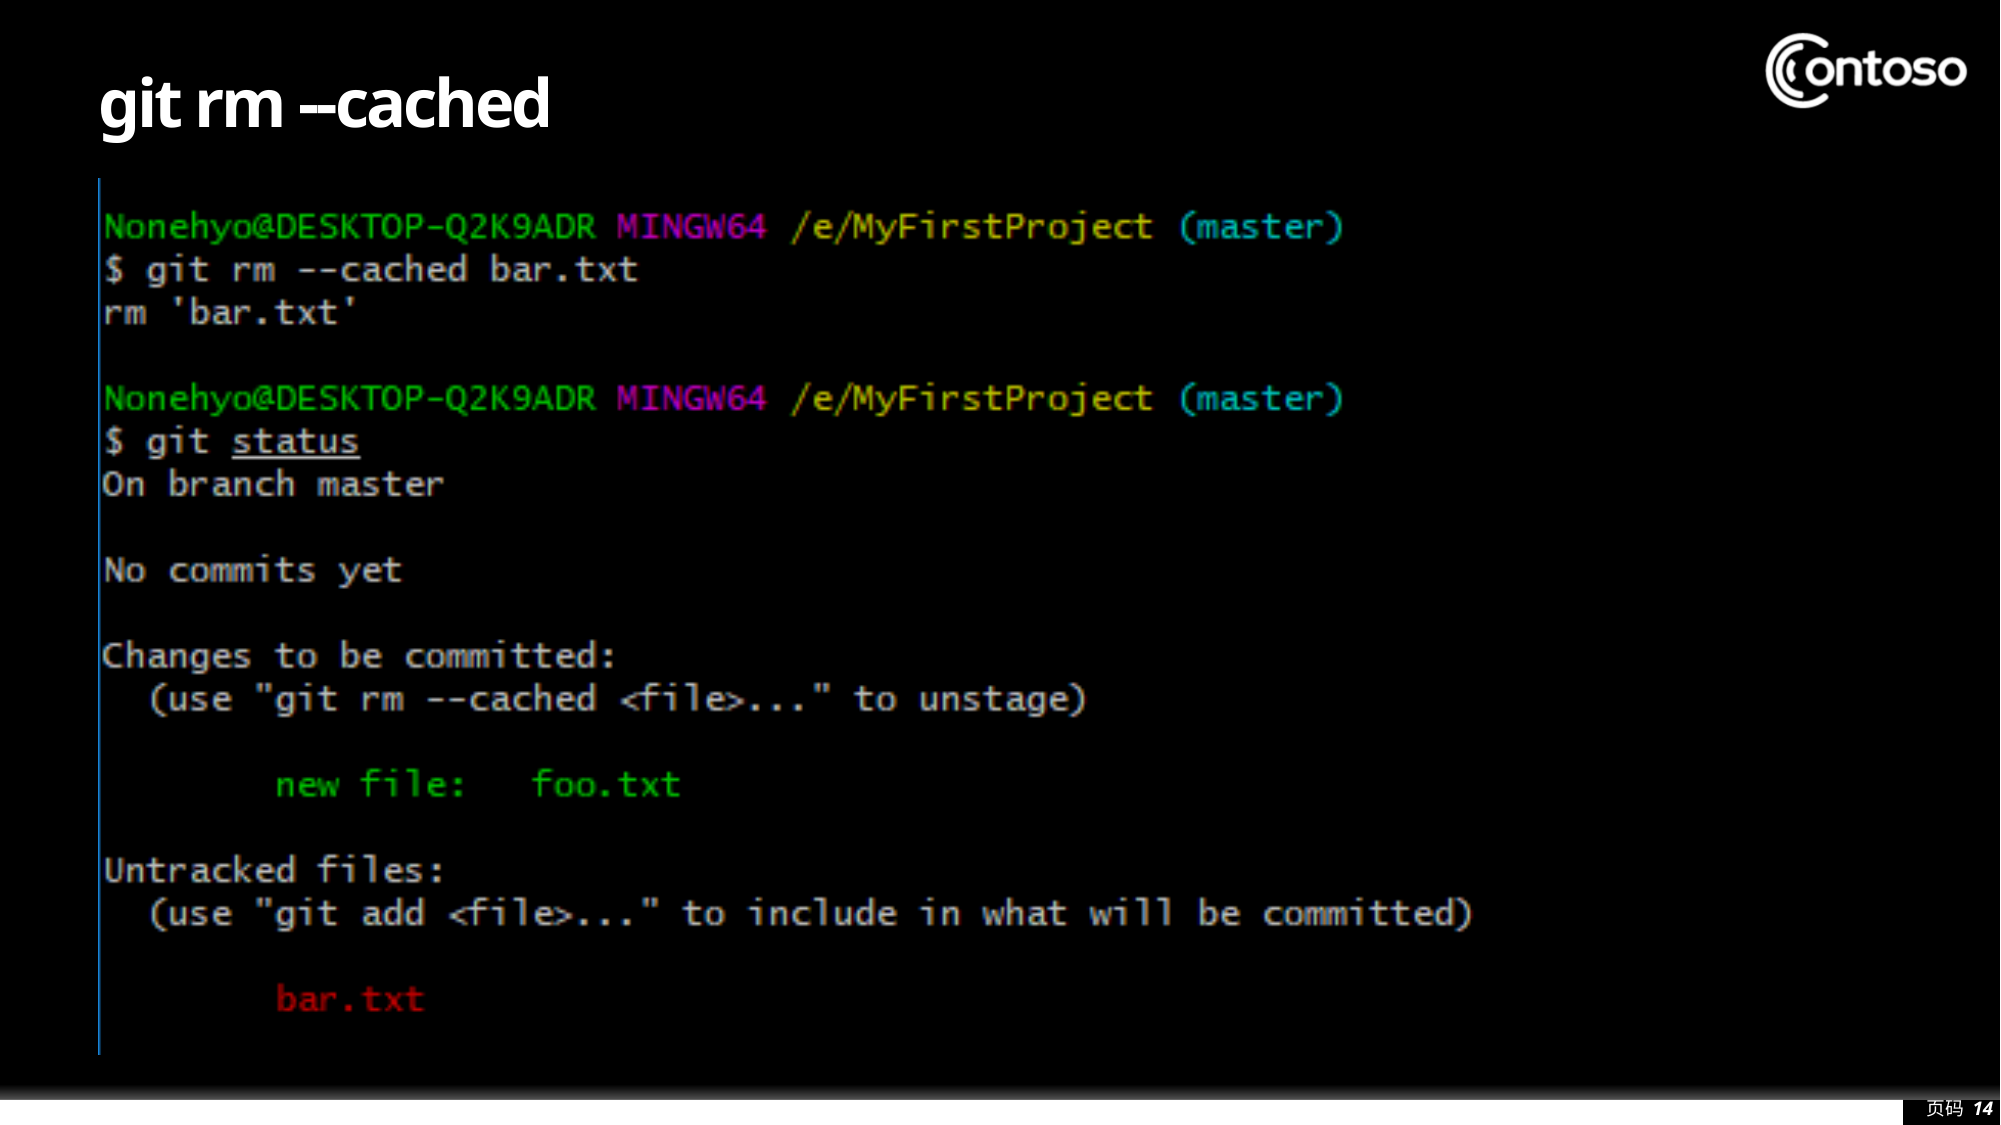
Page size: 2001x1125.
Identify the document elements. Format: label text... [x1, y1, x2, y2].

picture [98, 178, 1609, 1055]
picture [1758, 26, 1974, 110]
slide_number 页码 14 [1903, 1096, 1994, 1123]
title git rm --cached [98, 70, 1735, 142]
